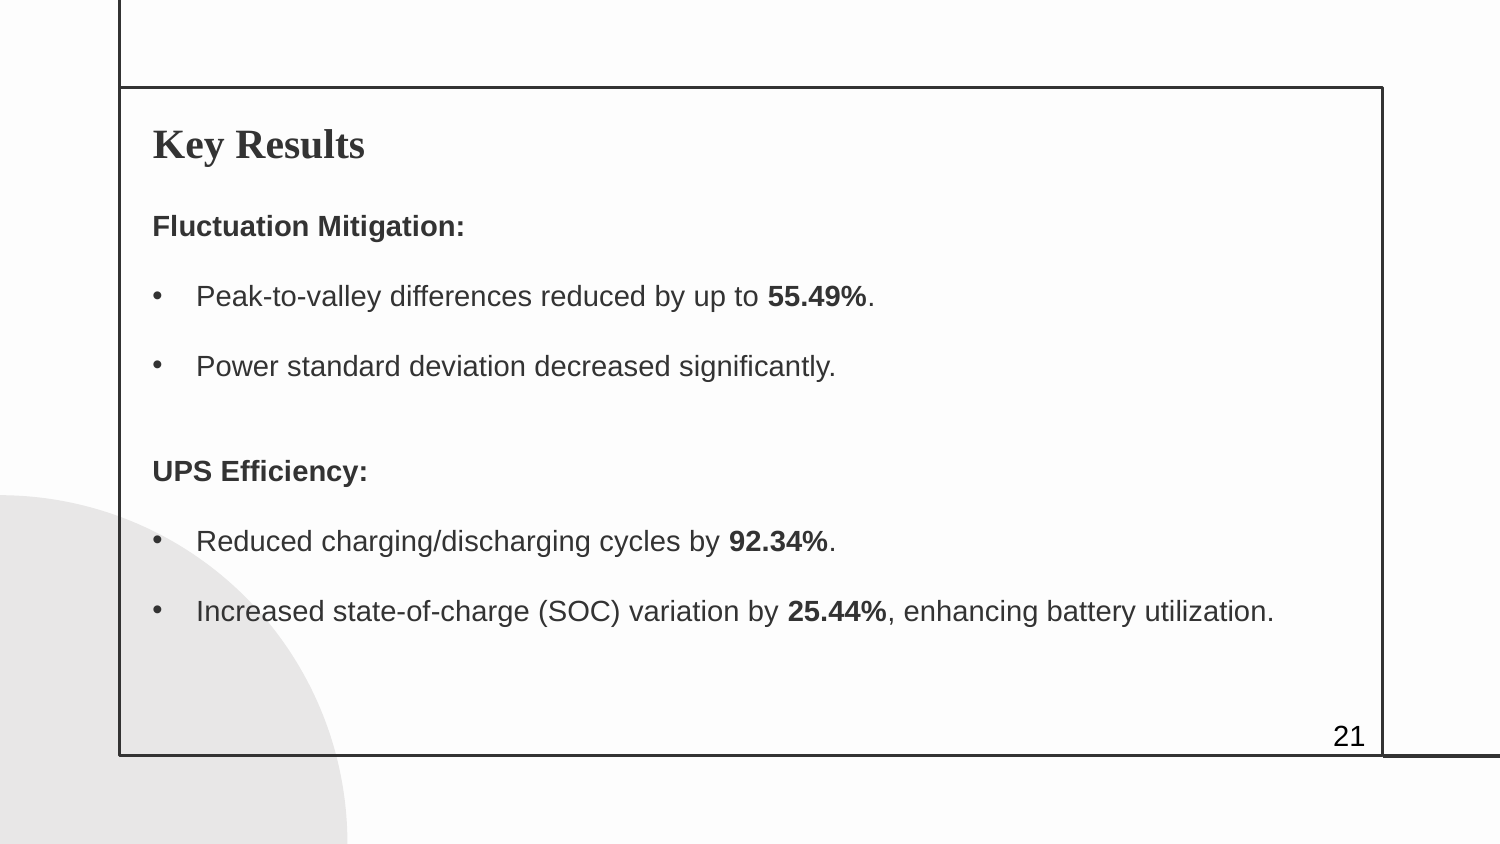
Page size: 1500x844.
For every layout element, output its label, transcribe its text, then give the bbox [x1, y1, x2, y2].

title Key Results [137, 94, 1249, 199]
text_box 21 [1318, 709, 1381, 760]
text_box Fluctuation Mitigation: Peak-to-valley differences reduced by up to 55.49%. Power standard deviation decreased significantly. UPS Efficiency: Reduced charging/discharging cycles by 92.34%. Increased state-of-charge (SOC) variation by 25.44%, enhancing battery utilization. [137, 199, 1430, 705]
